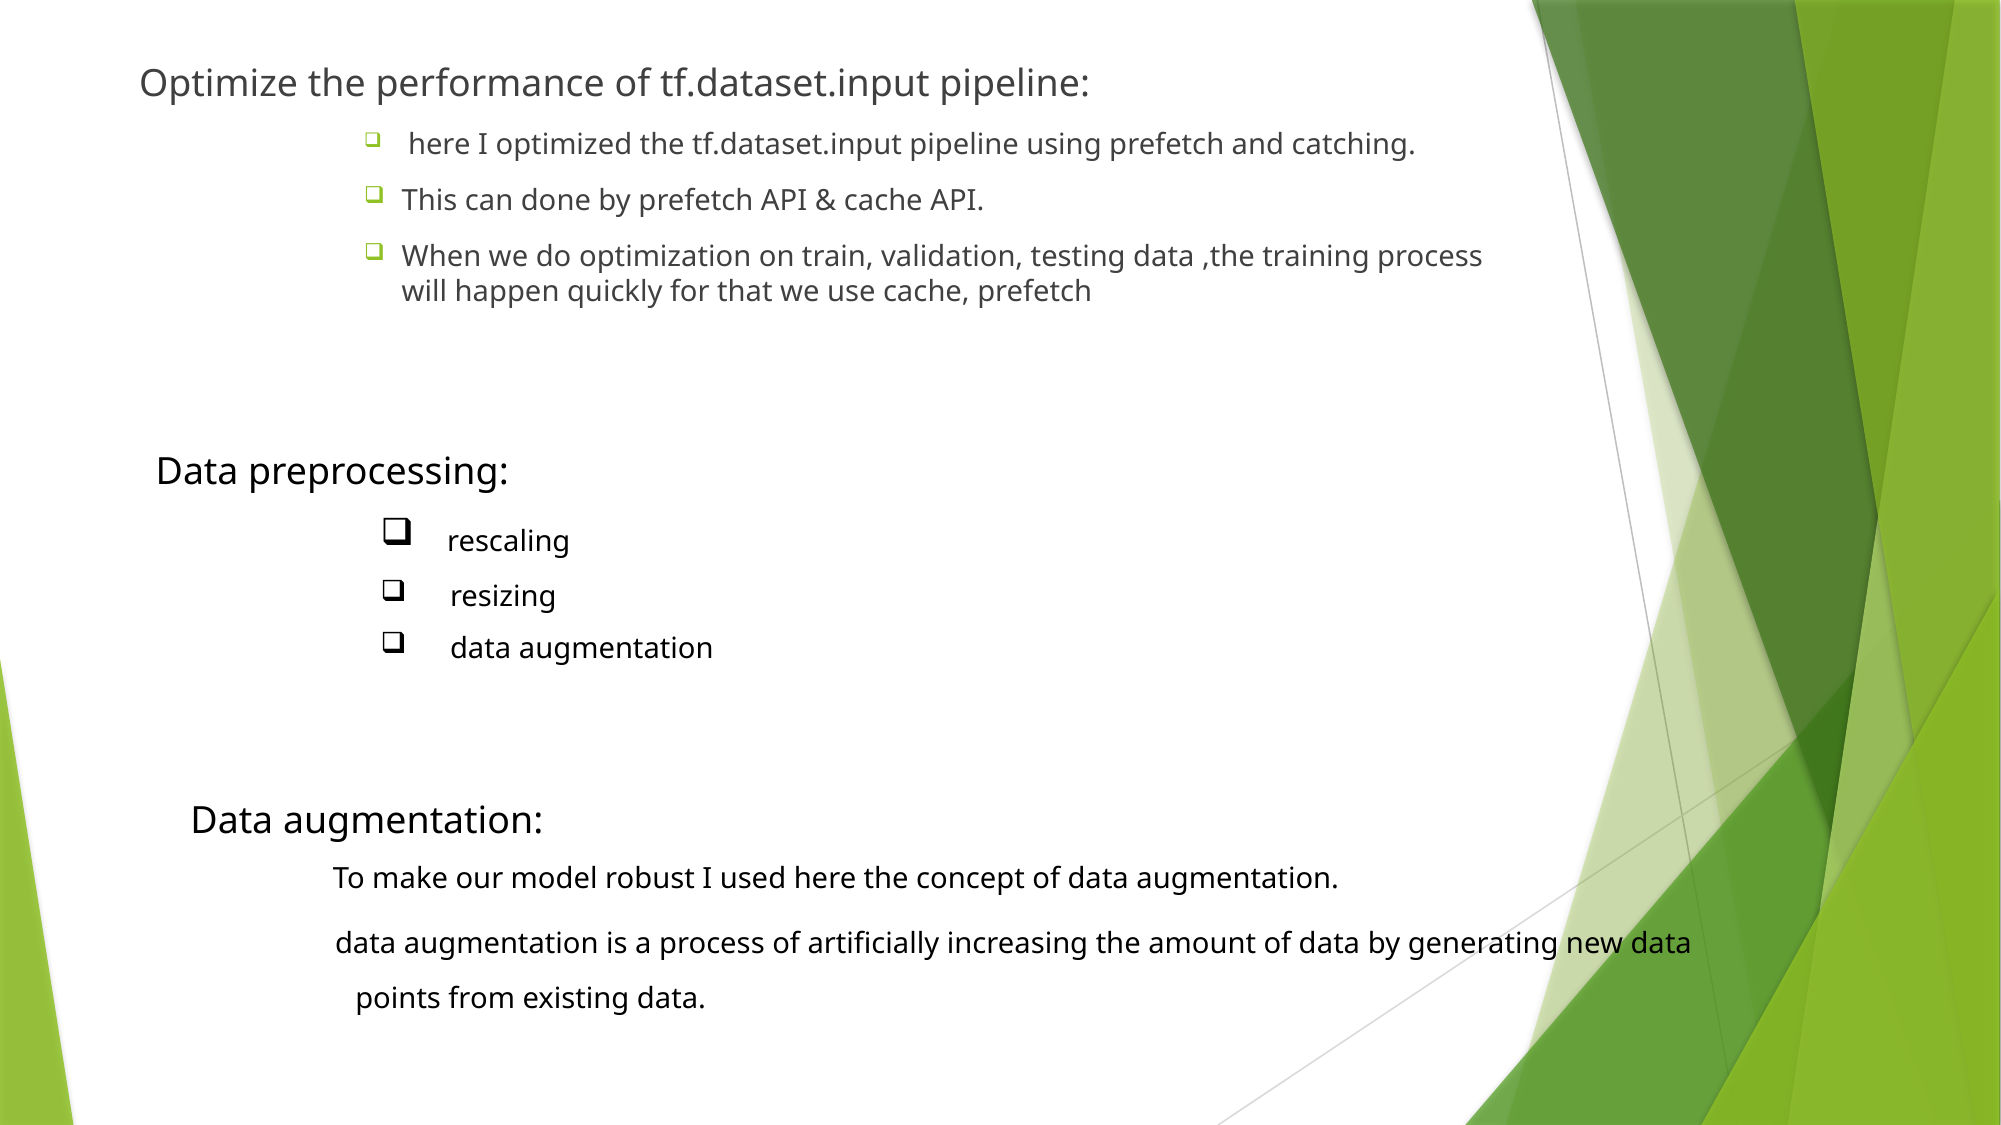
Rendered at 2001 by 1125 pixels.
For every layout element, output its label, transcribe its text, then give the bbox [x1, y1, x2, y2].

text_box Data preprocessing: rescaling resizing data augmentation [140, 439, 820, 717]
text_box Data augmentation: To make our model robust I used here the concept of data augmentation. data augmentation is a process of artificially increasing the amount of data by generating new data points from existing data. [175, 789, 1747, 1125]
list Optimize the performance of tf.dataset.input pipeline: here I optimized the tf.dataset.input pipeline using prefetch and catching. This can done by prefetch API & cache API. When we do optimization on train, validation, testing data ,the training process will happen quickly for that we use cache, prefetch [124, 51, 1535, 393]
